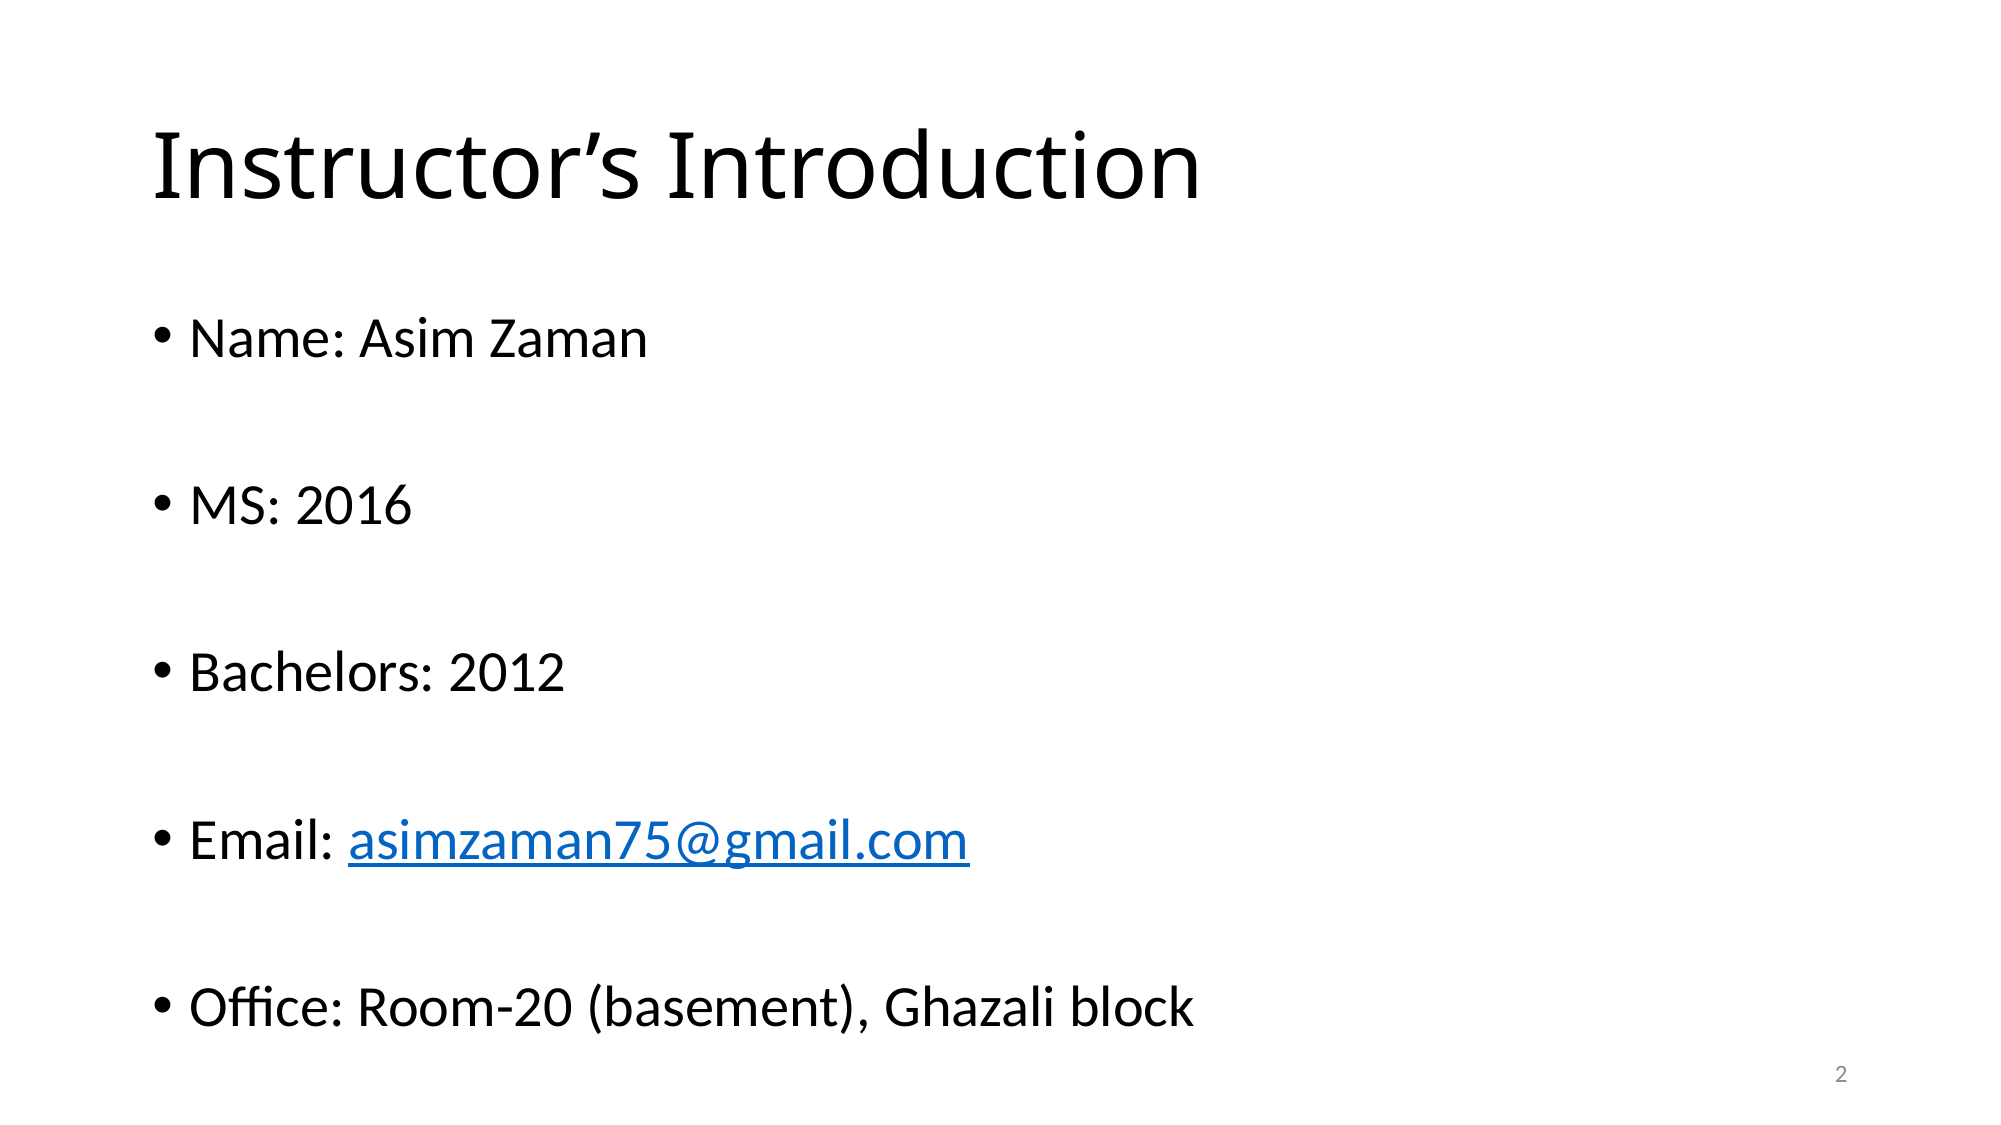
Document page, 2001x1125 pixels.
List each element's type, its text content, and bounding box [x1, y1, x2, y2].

list Name: Asim Zaman MS: 2016 Bachelors: 2012 Email: asimzaman75@gmail.com Office: Room-20 (basement), Ghazali block [137, 299, 1863, 1066]
slide_number 2 [1412, 1042, 1863, 1103]
title Instructor’s Introduction [137, 59, 1863, 278]
